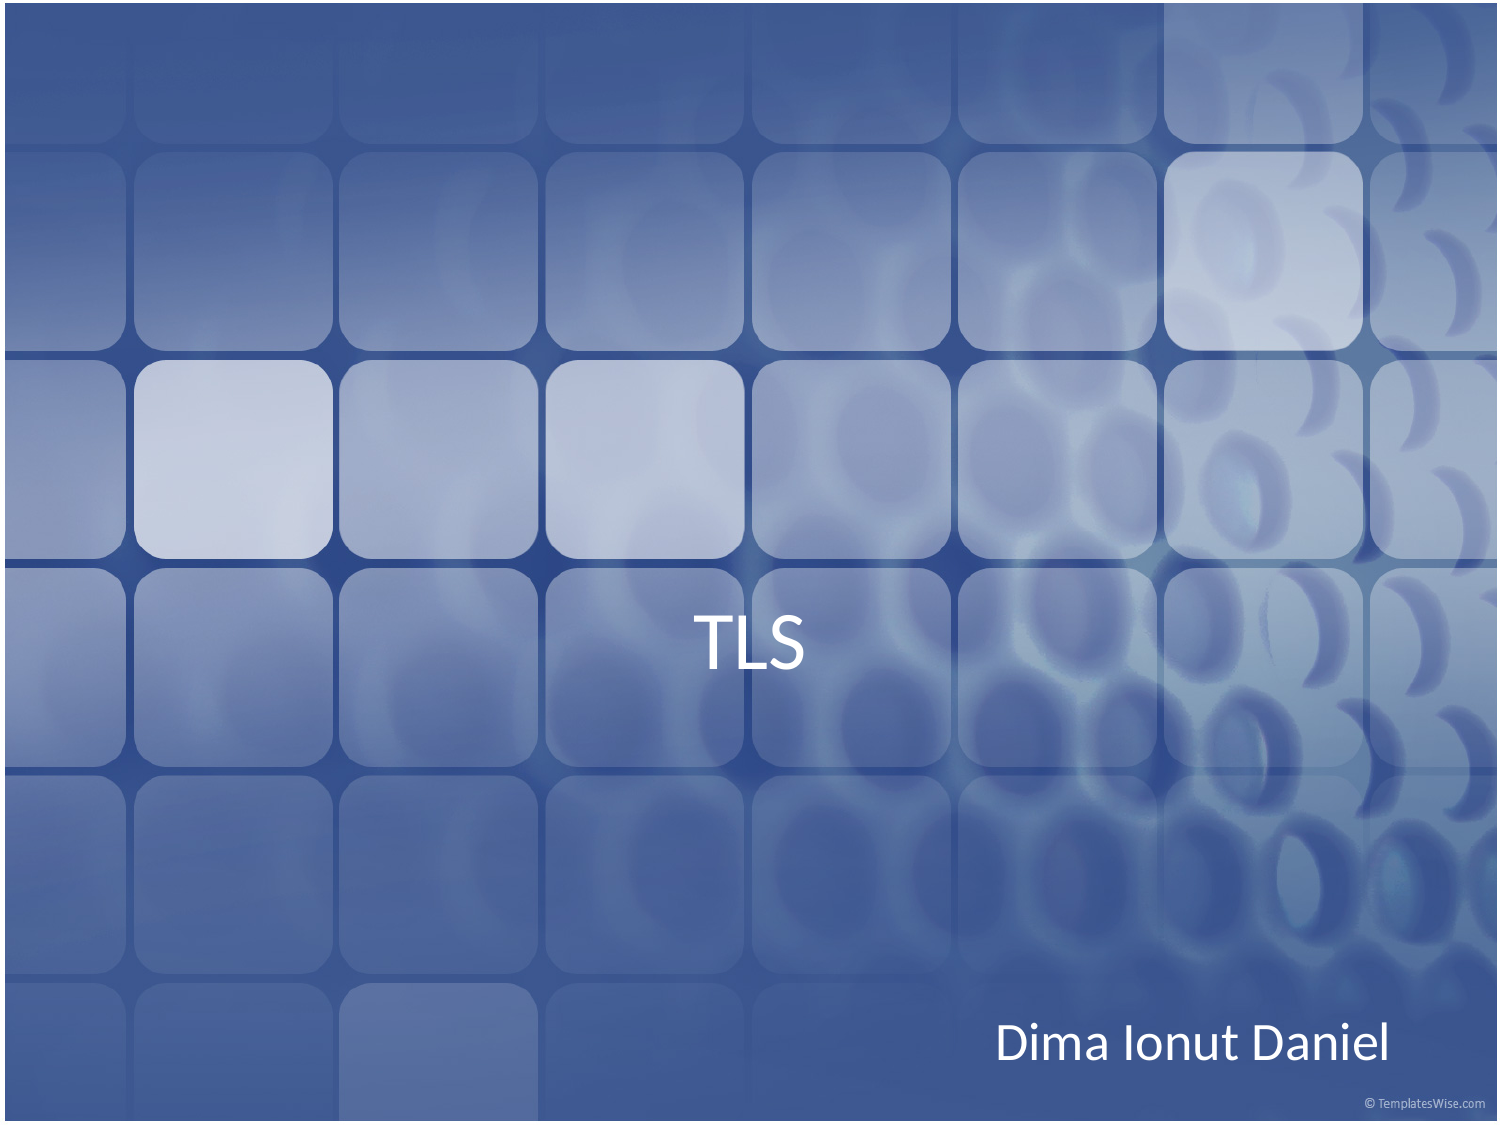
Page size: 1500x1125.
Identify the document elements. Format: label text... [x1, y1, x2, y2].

picture [0, 0, 1500, 1125]
subtitle Dima Ionut Daniel [937, 998, 1451, 1101]
title TLS [112, 553, 1388, 720]
